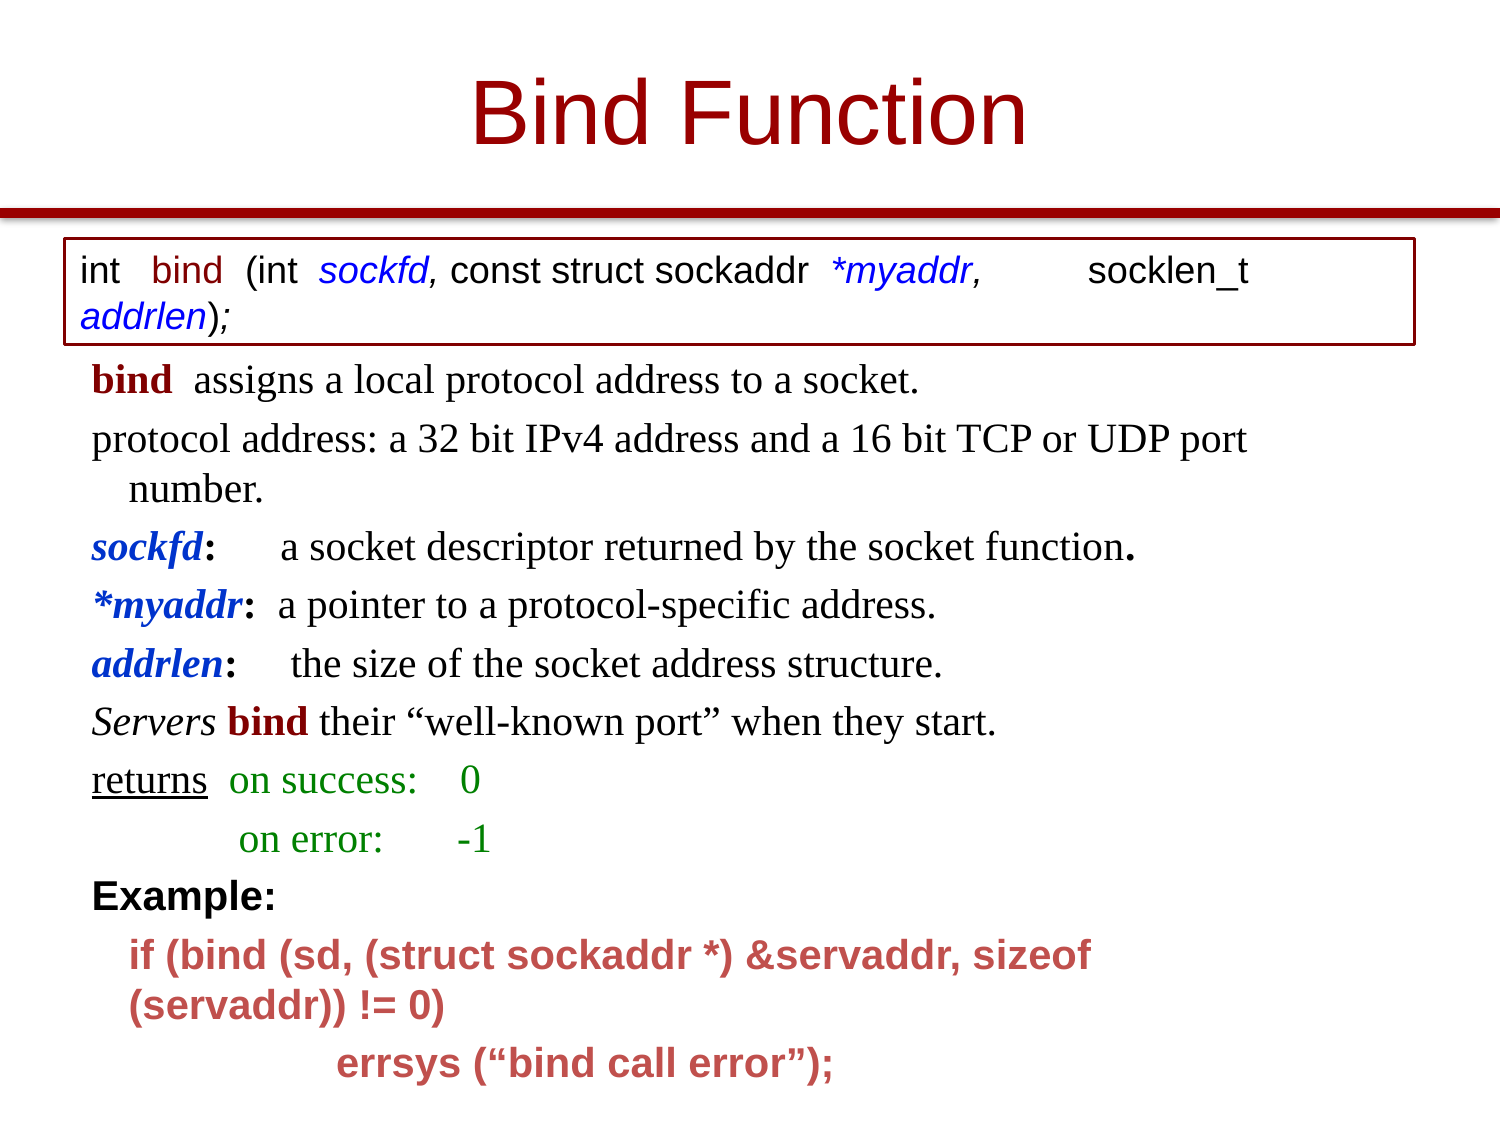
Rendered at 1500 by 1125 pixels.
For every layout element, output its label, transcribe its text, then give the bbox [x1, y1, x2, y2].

text_box bind assigns a local protocol address to a socket. protocol address: a 32 bit IPv4 address and a 16 bit TCP or UDP port number. sockfd: a socket descriptor returned by the socket function. *myaddr: a pointer to a protocol-specific address. addrlen: the size of the socket address structure. Servers bind their “well-known port” when they start. returns on success: 0 on error: -1 Example: if (bind (sd, (struct sockaddr *) &servaddr, sizeof (servaddr)) != 0) errsys (“bind call error”); [76, 344, 1352, 1083]
list int bind (int sockfd, const struct sockaddr *myaddr, socklen_t addrlen); [64, 238, 1415, 345]
title Bind Function [75, 13, 1425, 202]
